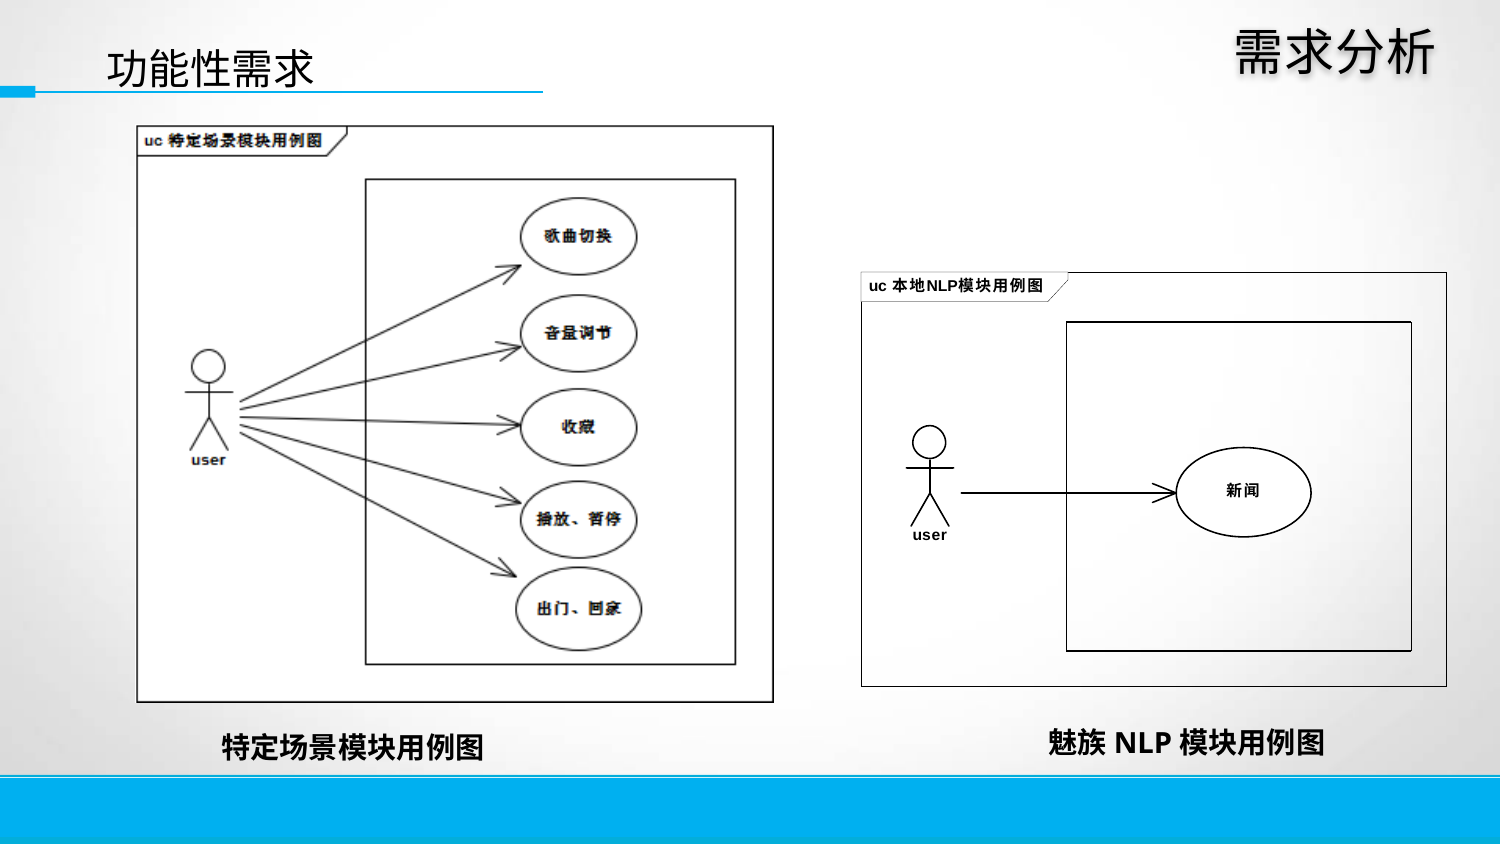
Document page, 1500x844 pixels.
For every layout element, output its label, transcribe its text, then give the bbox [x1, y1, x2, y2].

text_box 特定场景模块用例图 [206, 722, 632, 772]
text_box 需求分析 [1169, 9, 1500, 92]
text_box [0, 85, 36, 98]
text_box 功能性需求 [91, 31, 561, 100]
text_box 魅族NLP模块用例图 [1033, 716, 1361, 767]
text_box [0, 778, 1500, 837]
picture [0, 0, 1500, 774]
